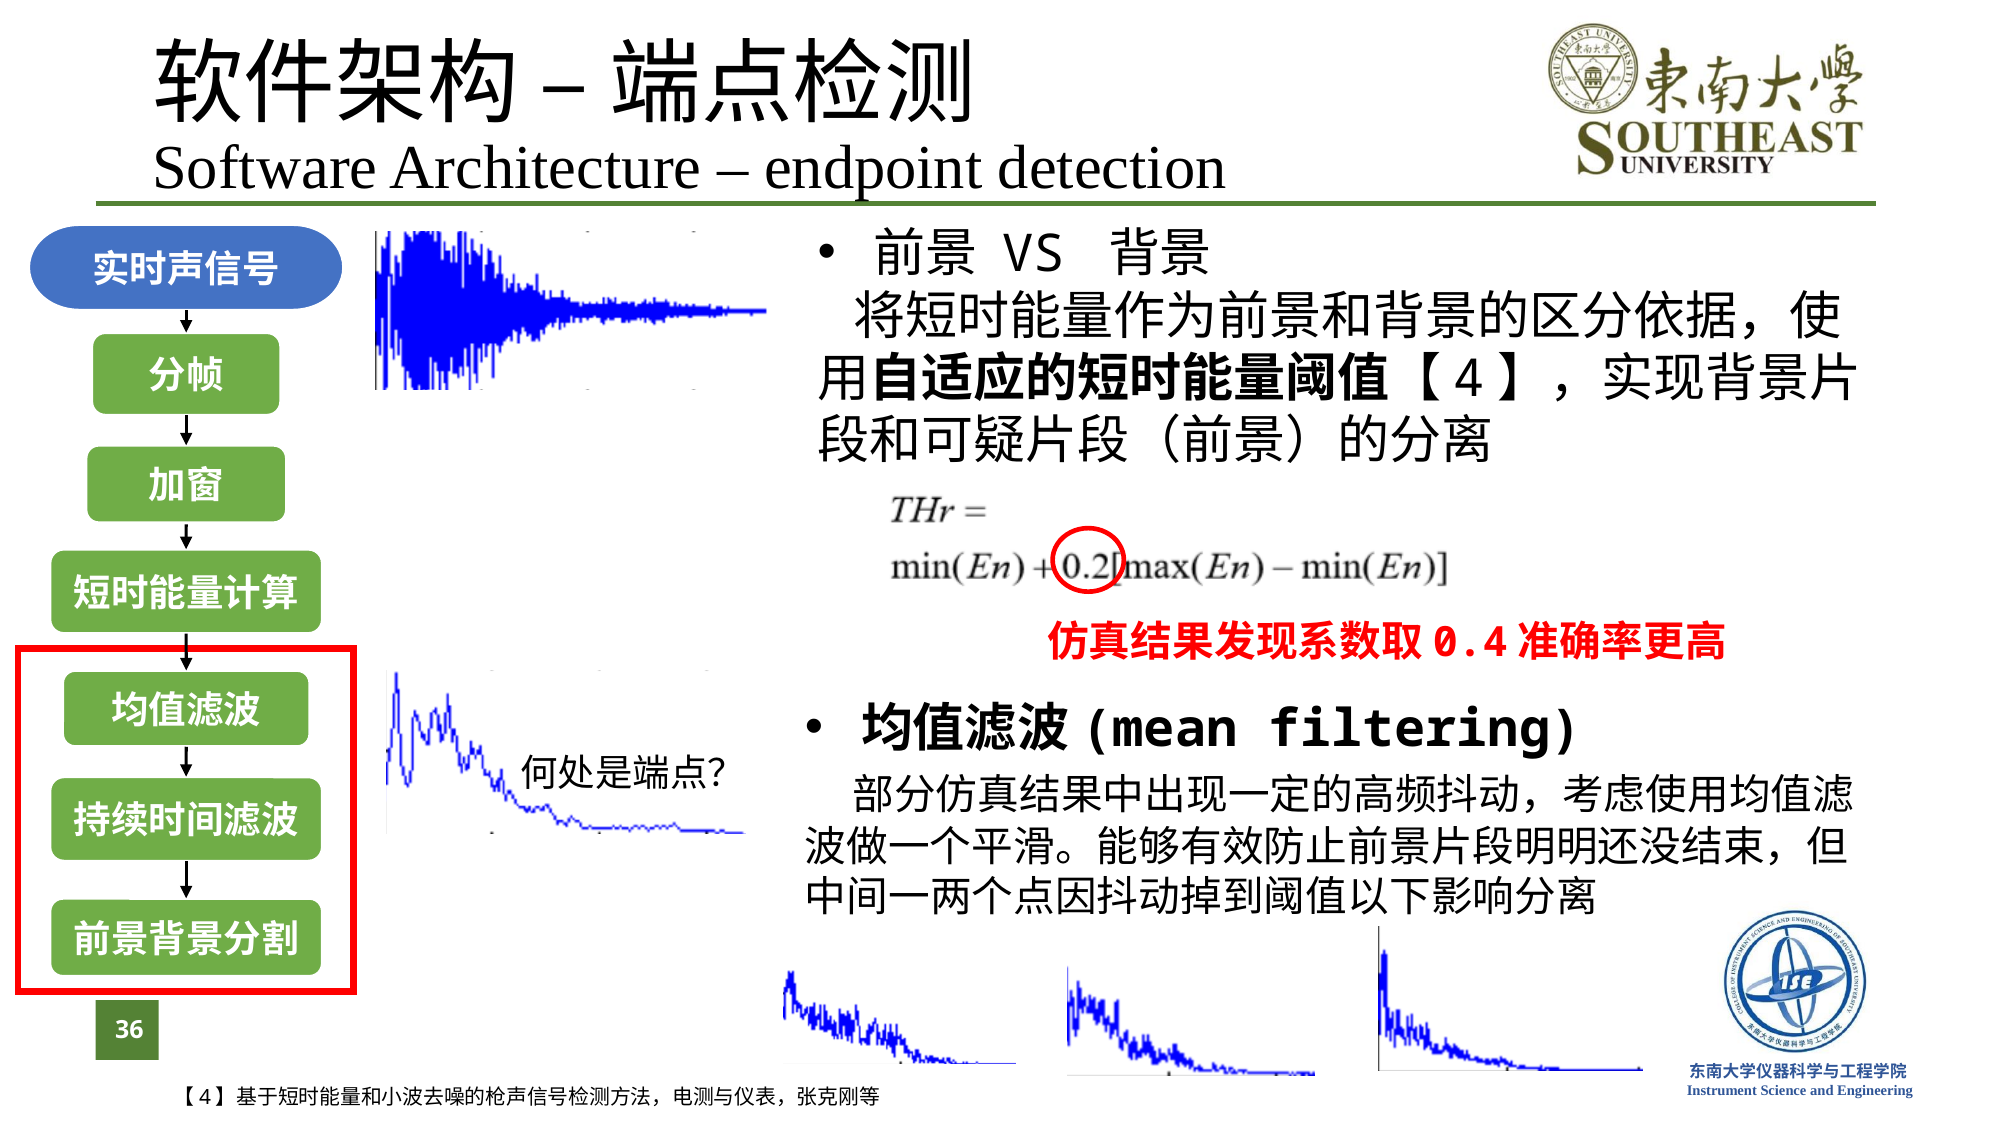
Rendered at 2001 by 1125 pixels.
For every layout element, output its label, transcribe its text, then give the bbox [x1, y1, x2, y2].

text_box 均值滤波 [60, 668, 312, 749]
picture [1532, 9, 1876, 184]
picture [386, 670, 746, 834]
text_box 实时声信号 [26, 222, 346, 312]
text_box 短时能量计算 [48, 547, 325, 636]
picture [783, 936, 1016, 1064]
slide_number 36 [95, 1000, 159, 1060]
picture [1378, 926, 1643, 1071]
text_box 均值滤波(mean filtering) 部分仿真结果中出现一定的高频抖动，考虑使用均值滤波做一个平滑。能够有效防止前景片段明明还没结束，但中间一两个点因抖动掉到阈值以下影响分离 [789, 687, 1879, 927]
picture [375, 231, 773, 390]
text_box [103, 216, 802, 295]
text_box 前景 VS 背景 将短时能量作为前景和背景的区分依据，使用自适应的短时能量阈值【4】，实现背景片段和可疑片段（前景）的分离 [802, 212, 1879, 477]
text_box 【4】基于短时能量和小波去噪的枪声信号检测方法，电测与仪表，张克刚等 [158, 1076, 972, 1116]
text_box 加窗 [84, 443, 289, 525]
picture [1067, 914, 1315, 1076]
picture [1698, 927, 1876, 1062]
text_box 仿真结果发现系数取0.4准确率更高 [1032, 607, 1812, 673]
text_box [17, 648, 355, 992]
picture [869, 482, 1477, 592]
text_box 分帧 [89, 330, 283, 417]
title 软件架构 – 端点检测 Software Architecture – endpoint detection [137, 28, 1863, 216]
